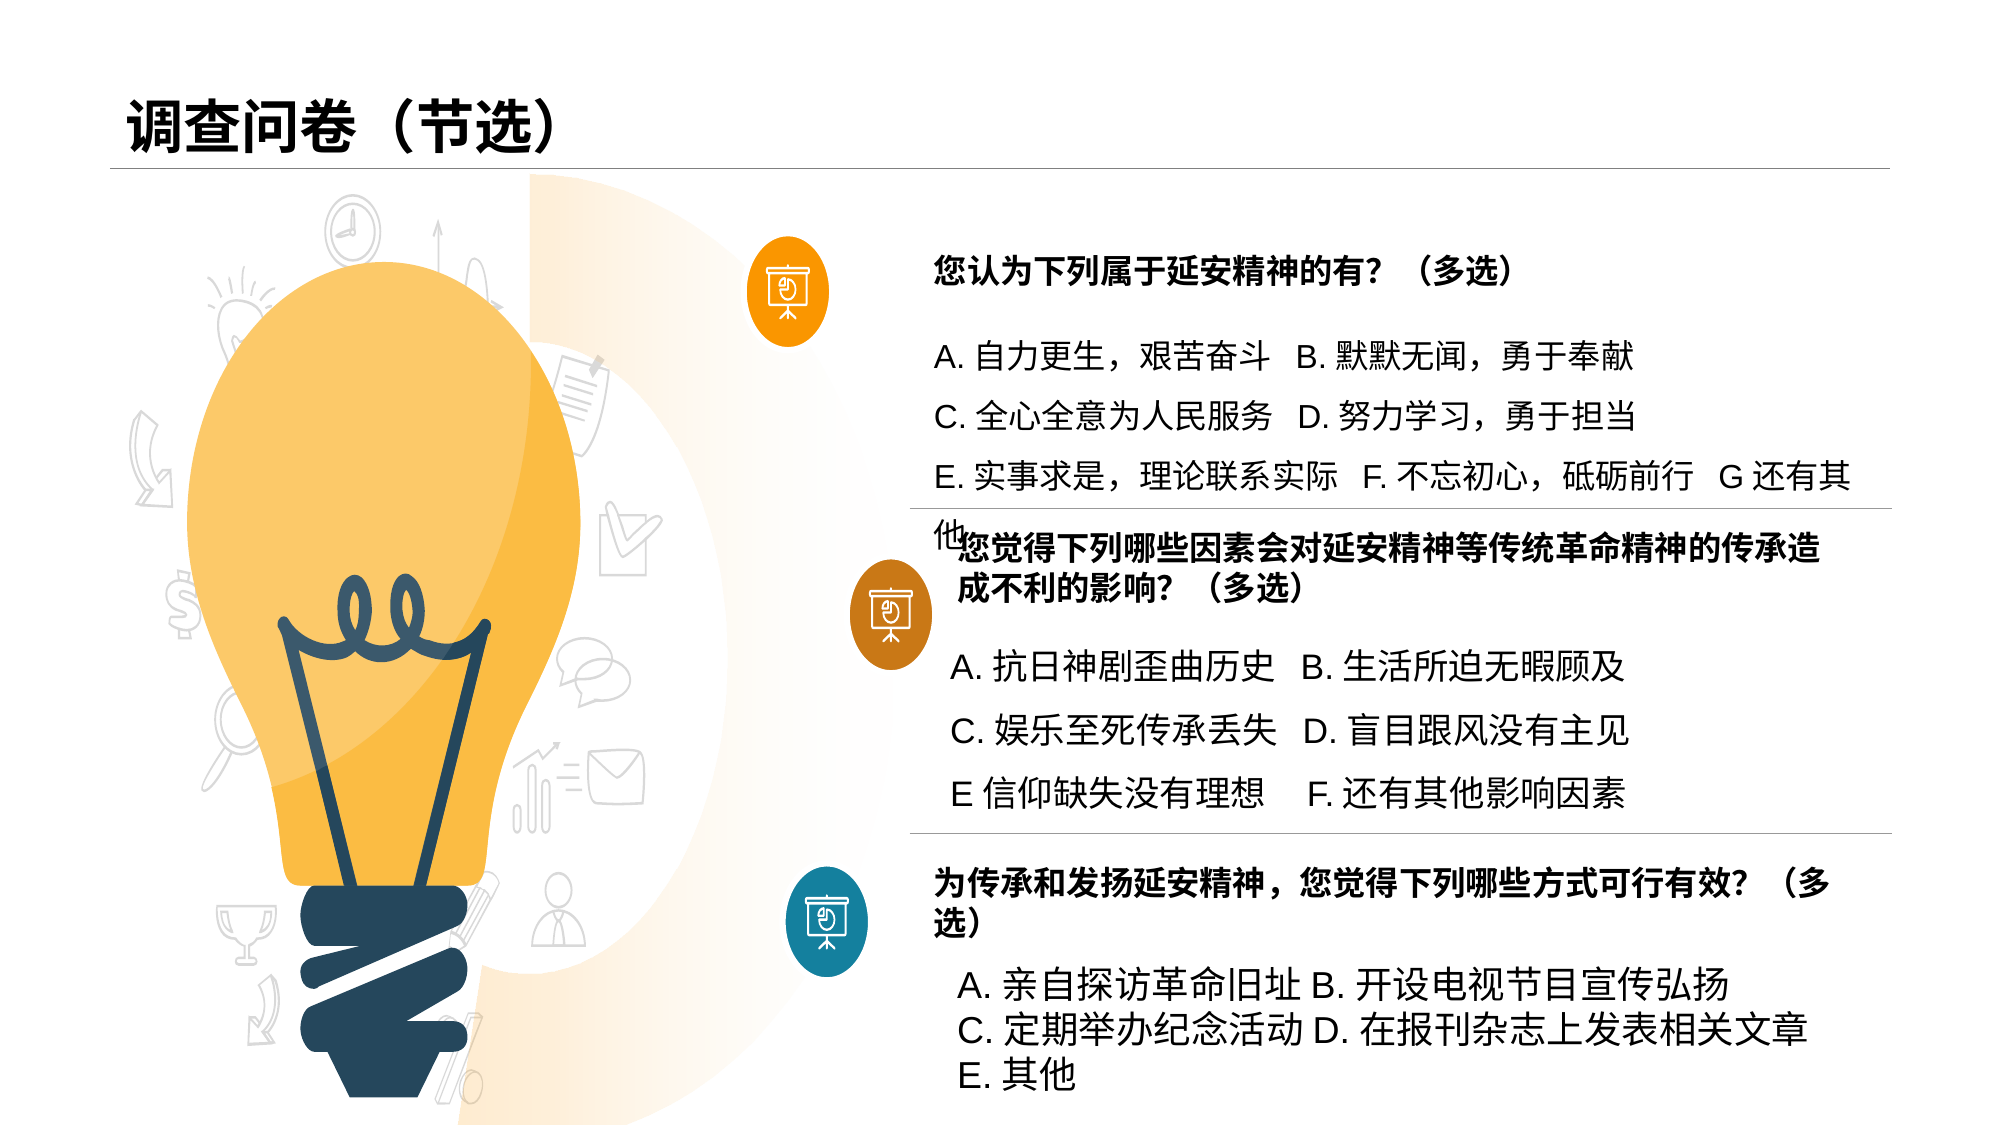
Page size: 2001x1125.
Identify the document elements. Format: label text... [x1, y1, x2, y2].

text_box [120, 173, 1925, 1125]
title 调查问卷（节选） [109, 0, 1890, 169]
